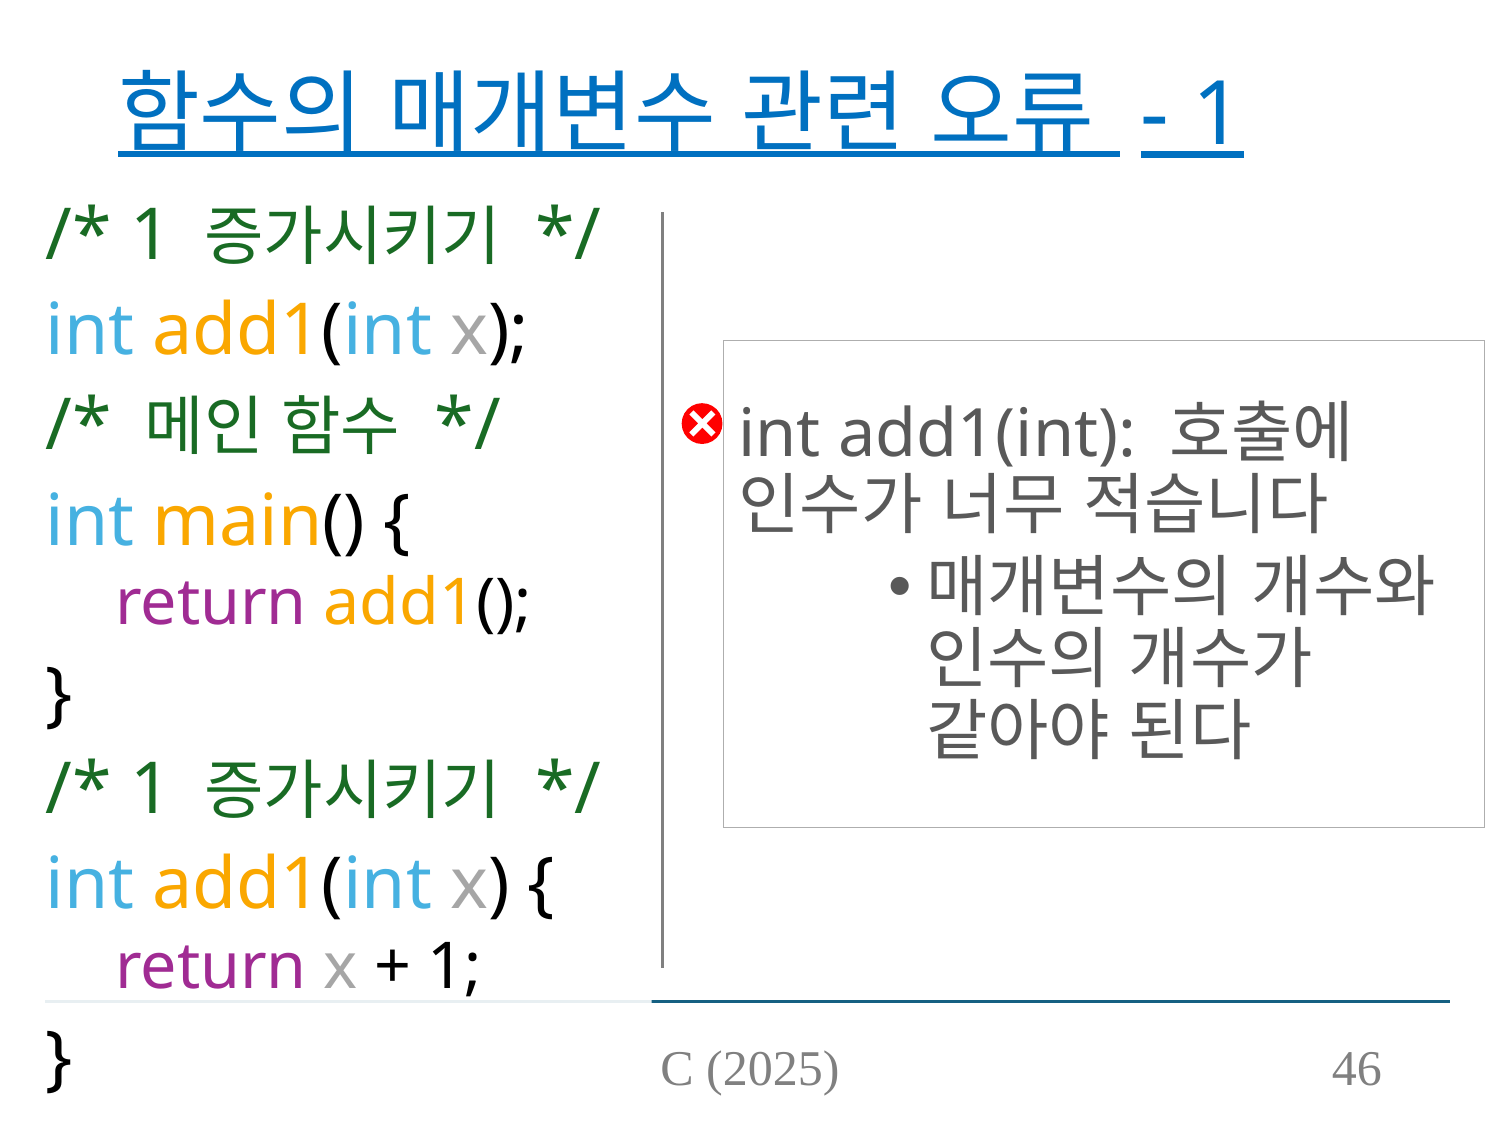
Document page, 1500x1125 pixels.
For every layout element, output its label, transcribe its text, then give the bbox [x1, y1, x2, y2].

text_box int add1(int): 호출에 인수가 너무 적습니다 매개변수의 개수와 인수의 개수가 같아야 된다 [723, 340, 1485, 828]
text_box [681, 402, 723, 445]
list /* 1 증가시키기 */ int add1(int x); /* 메인 함수 */ int main() { return add1(); } /* 1 증가시키기 */ int add1(int x) { return x + 1; } [30, 190, 652, 1125]
slide_number 46 [1059, 1042, 1397, 1103]
title 함수의 매개변수 관련 오류 - 1 [103, 59, 1500, 172]
footer C (2025) [652, 1042, 1004, 1103]
